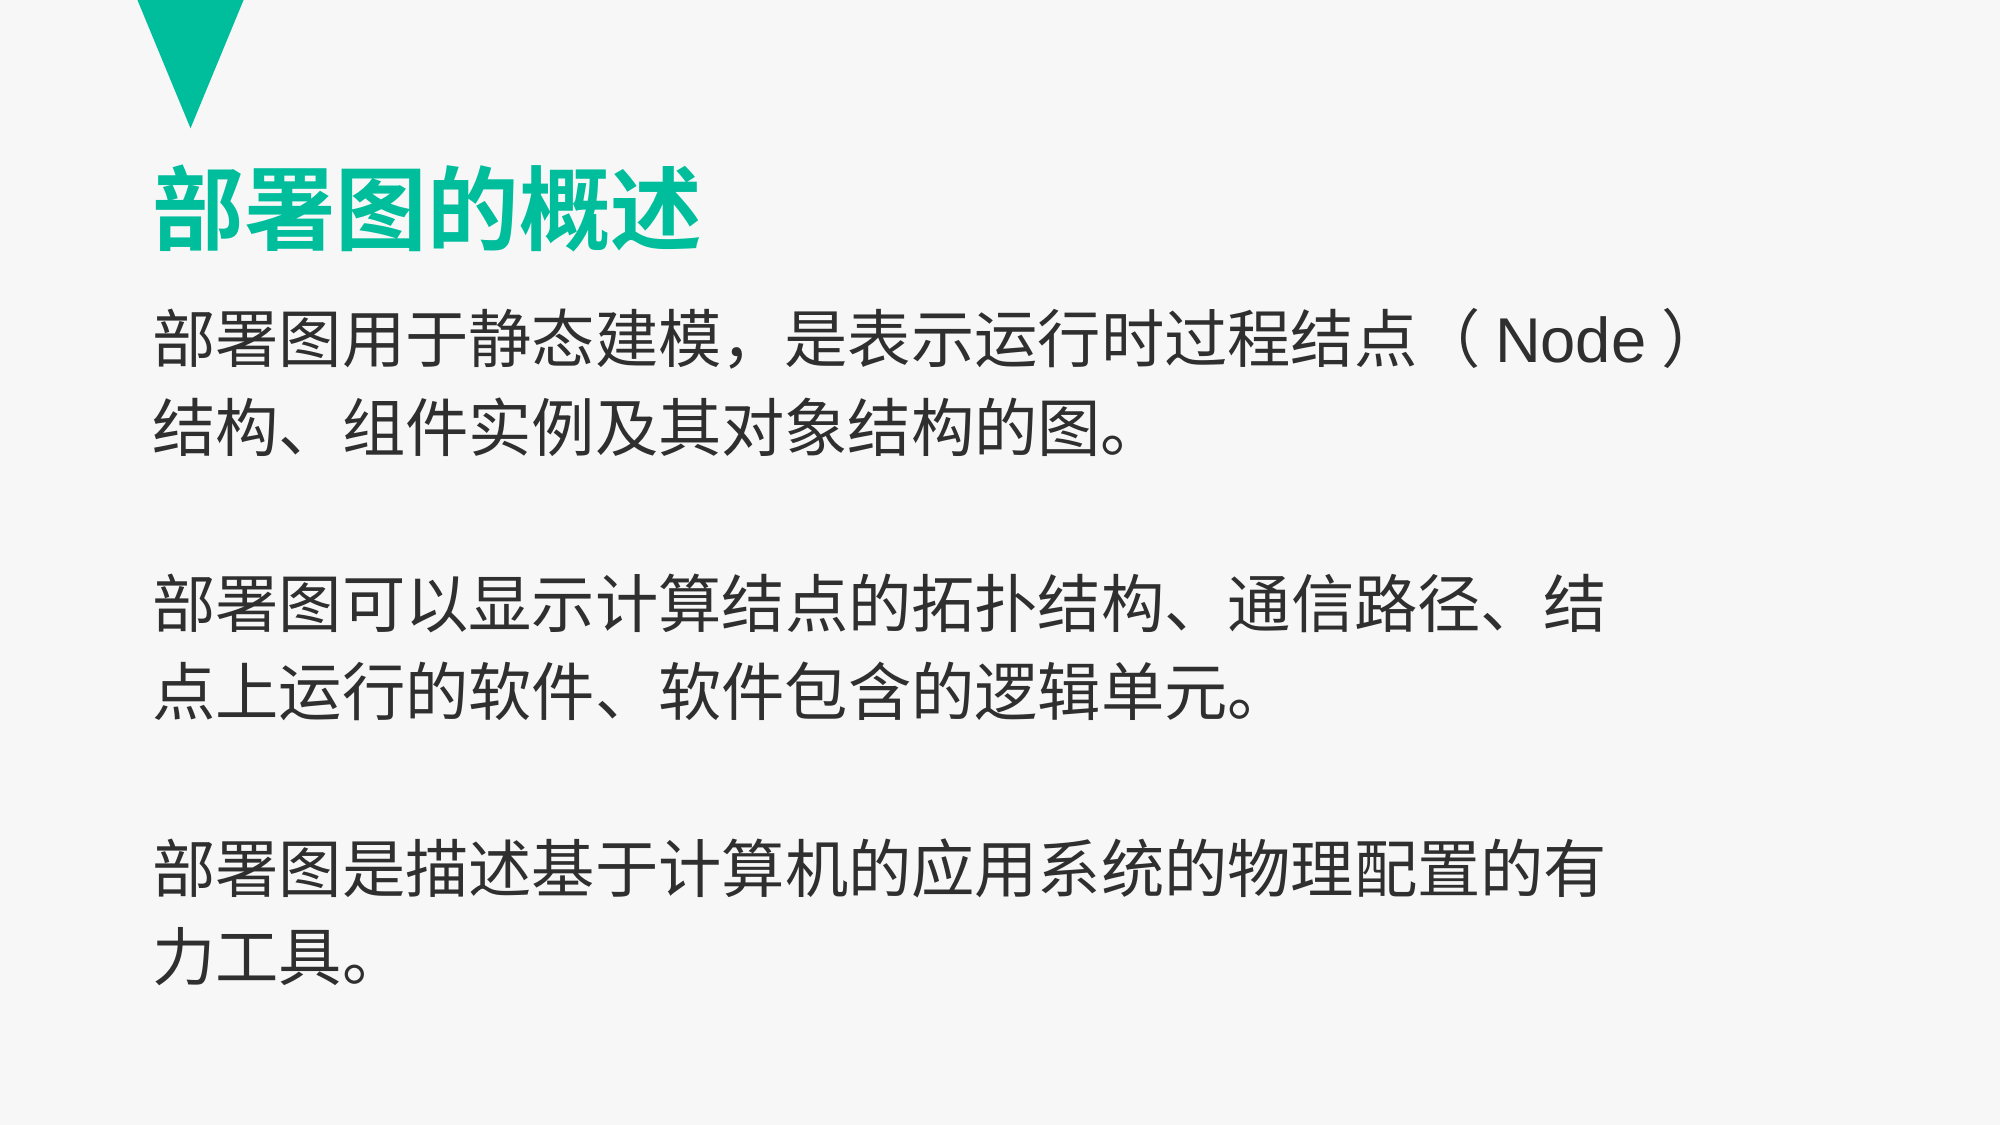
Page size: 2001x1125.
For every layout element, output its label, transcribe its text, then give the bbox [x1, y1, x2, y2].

list 部署图用于静态建模，是表示运行时过程结点（Node） 结构、组件实例及其对象结构的图。 部署图可以显示计算结点的拓扑结构、通信路径、结 点上运行的软件、软件包含的逻辑单元。 部署图是描述基于计算机的应用系统的物理配置的有 力工具。 [137, 300, 1746, 1020]
title 部署图的概述 [137, 143, 1863, 285]
